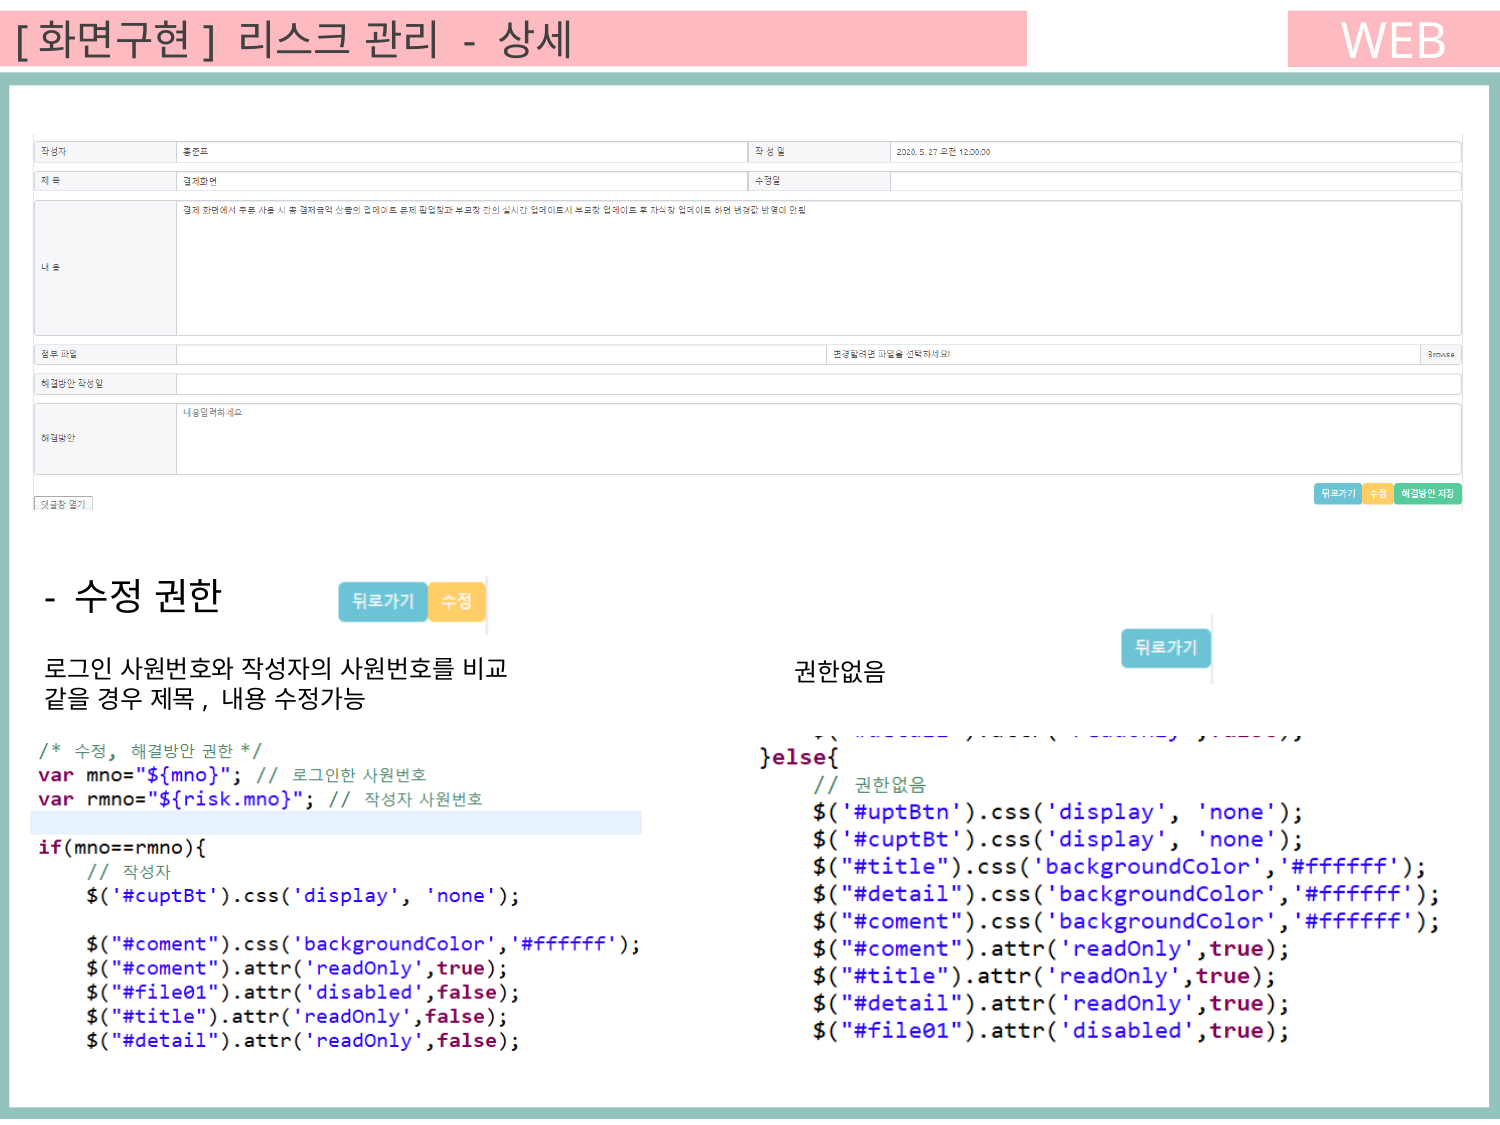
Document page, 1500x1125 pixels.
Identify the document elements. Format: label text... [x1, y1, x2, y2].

text_box WEB [1286, 9, 1500, 69]
picture [974, 614, 1227, 684]
text_box [화면구현] 리스크 관리 - 상세 [0, 9, 1029, 68]
picture [29, 735, 642, 1052]
picture [29, 134, 1469, 511]
picture [749, 735, 1452, 1055]
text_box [0, 72, 1500, 1120]
picture [298, 576, 506, 635]
